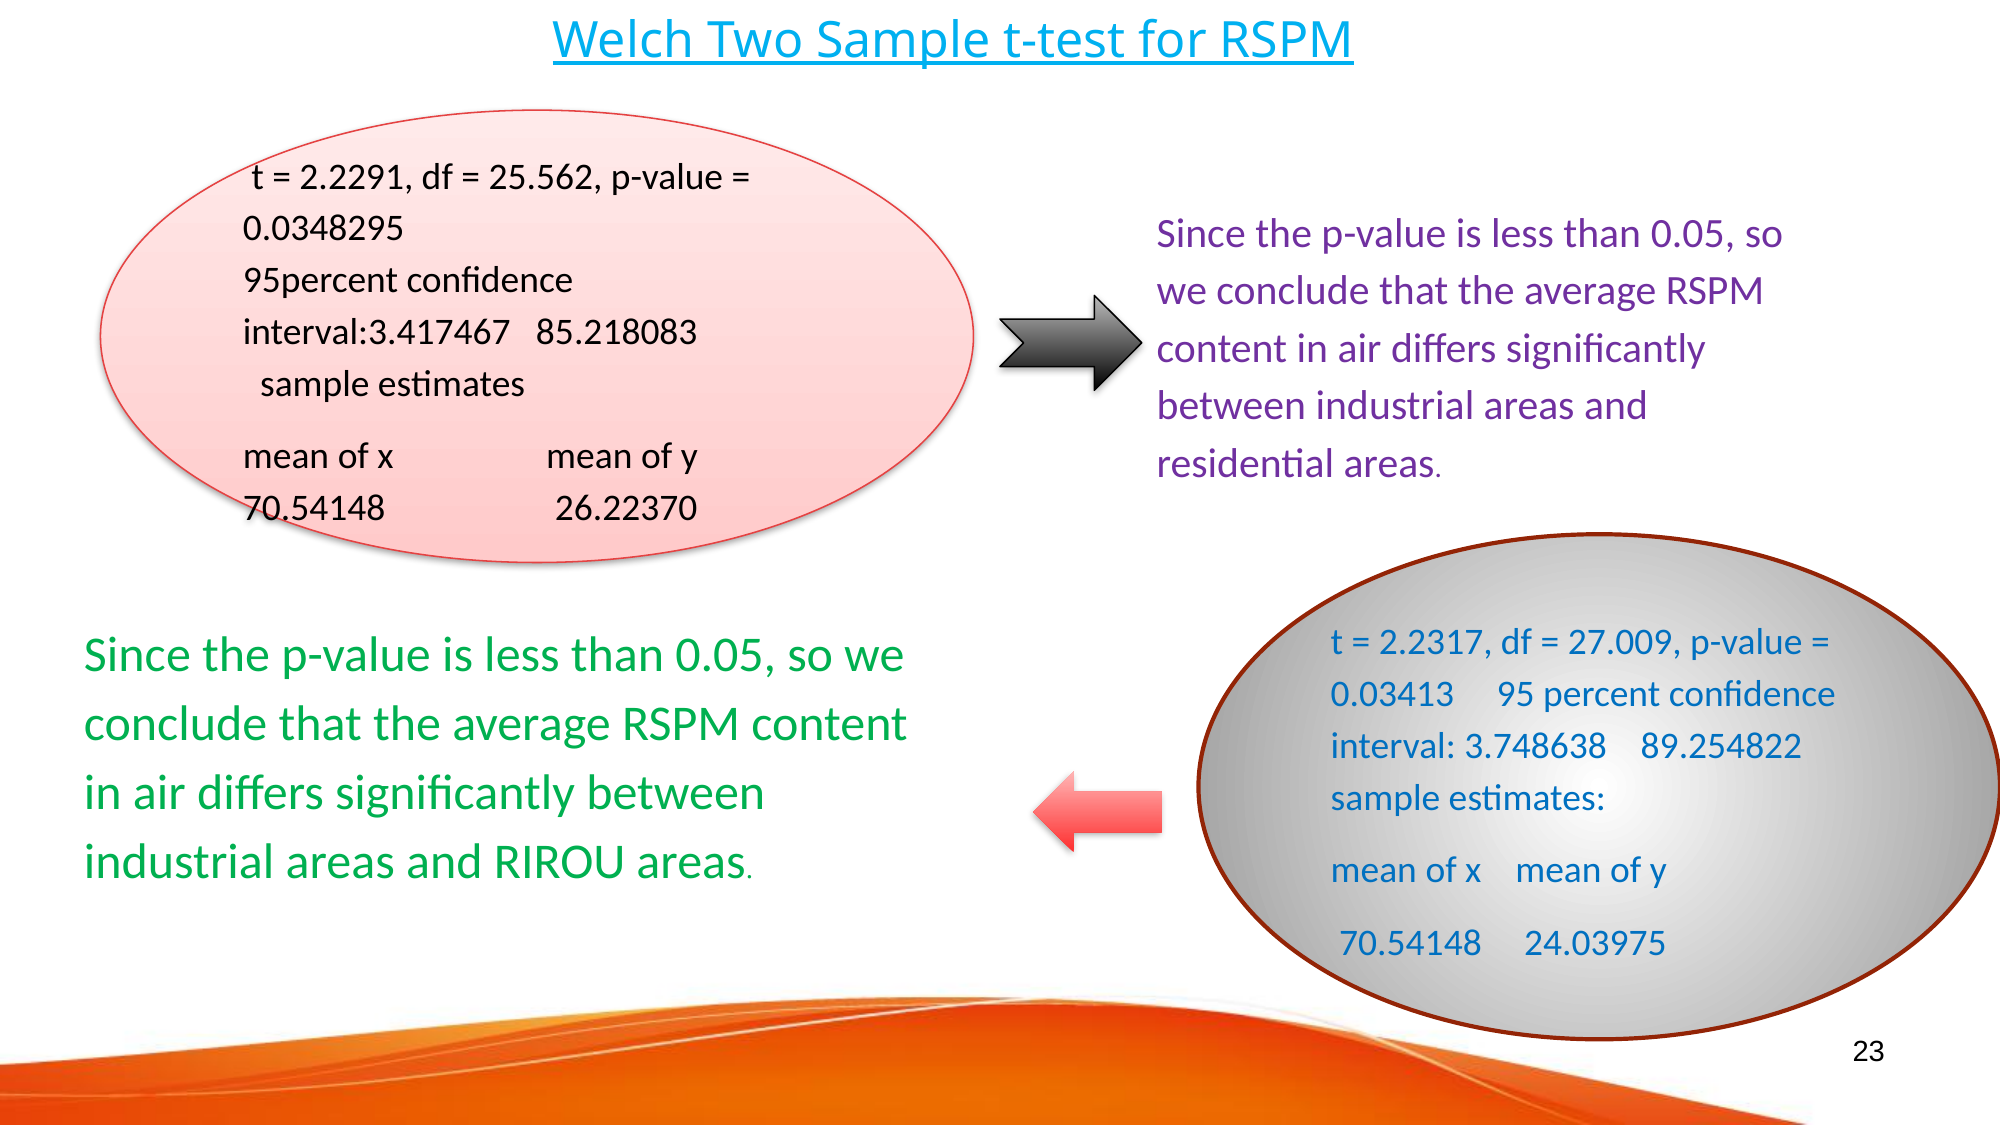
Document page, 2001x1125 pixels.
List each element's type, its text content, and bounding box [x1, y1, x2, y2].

text_box Since the p-value is less than 0.05, so we conclude that the average RSPM content in air differs significantly between industrial areas and residential areas. [1141, 190, 1845, 494]
picture [0, 0, 2000, 1125]
text_box [1033, 771, 1162, 853]
text_box t = 2.2317, df = 27.009, p-value = 0.03413 95 percent confidence interval: 3.748638 89.254822 sample estimates: mean of x mean of y 70.54148 24.03975 [1196, 532, 2000, 1042]
text_box [999, 294, 1141, 392]
text_box Welch Two Sample t-test for RSPM [537, 0, 1538, 75]
text_box [683, 1024, 1317, 1103]
text_box Since the p-value is less than 0.05, so we conclude that the average RSPM content in air differs significantly between industrial areas and RIROU areas. [69, 604, 925, 896]
text_box 23 [1433, 1024, 1900, 1103]
text_box t = 2.2291, df = 25.562, p-value = 0.0348295 95percent confidence interval:3.417467 85.218083 sample estimates mean of x mean of y 70.54148 26.22370 [99, 109, 975, 564]
